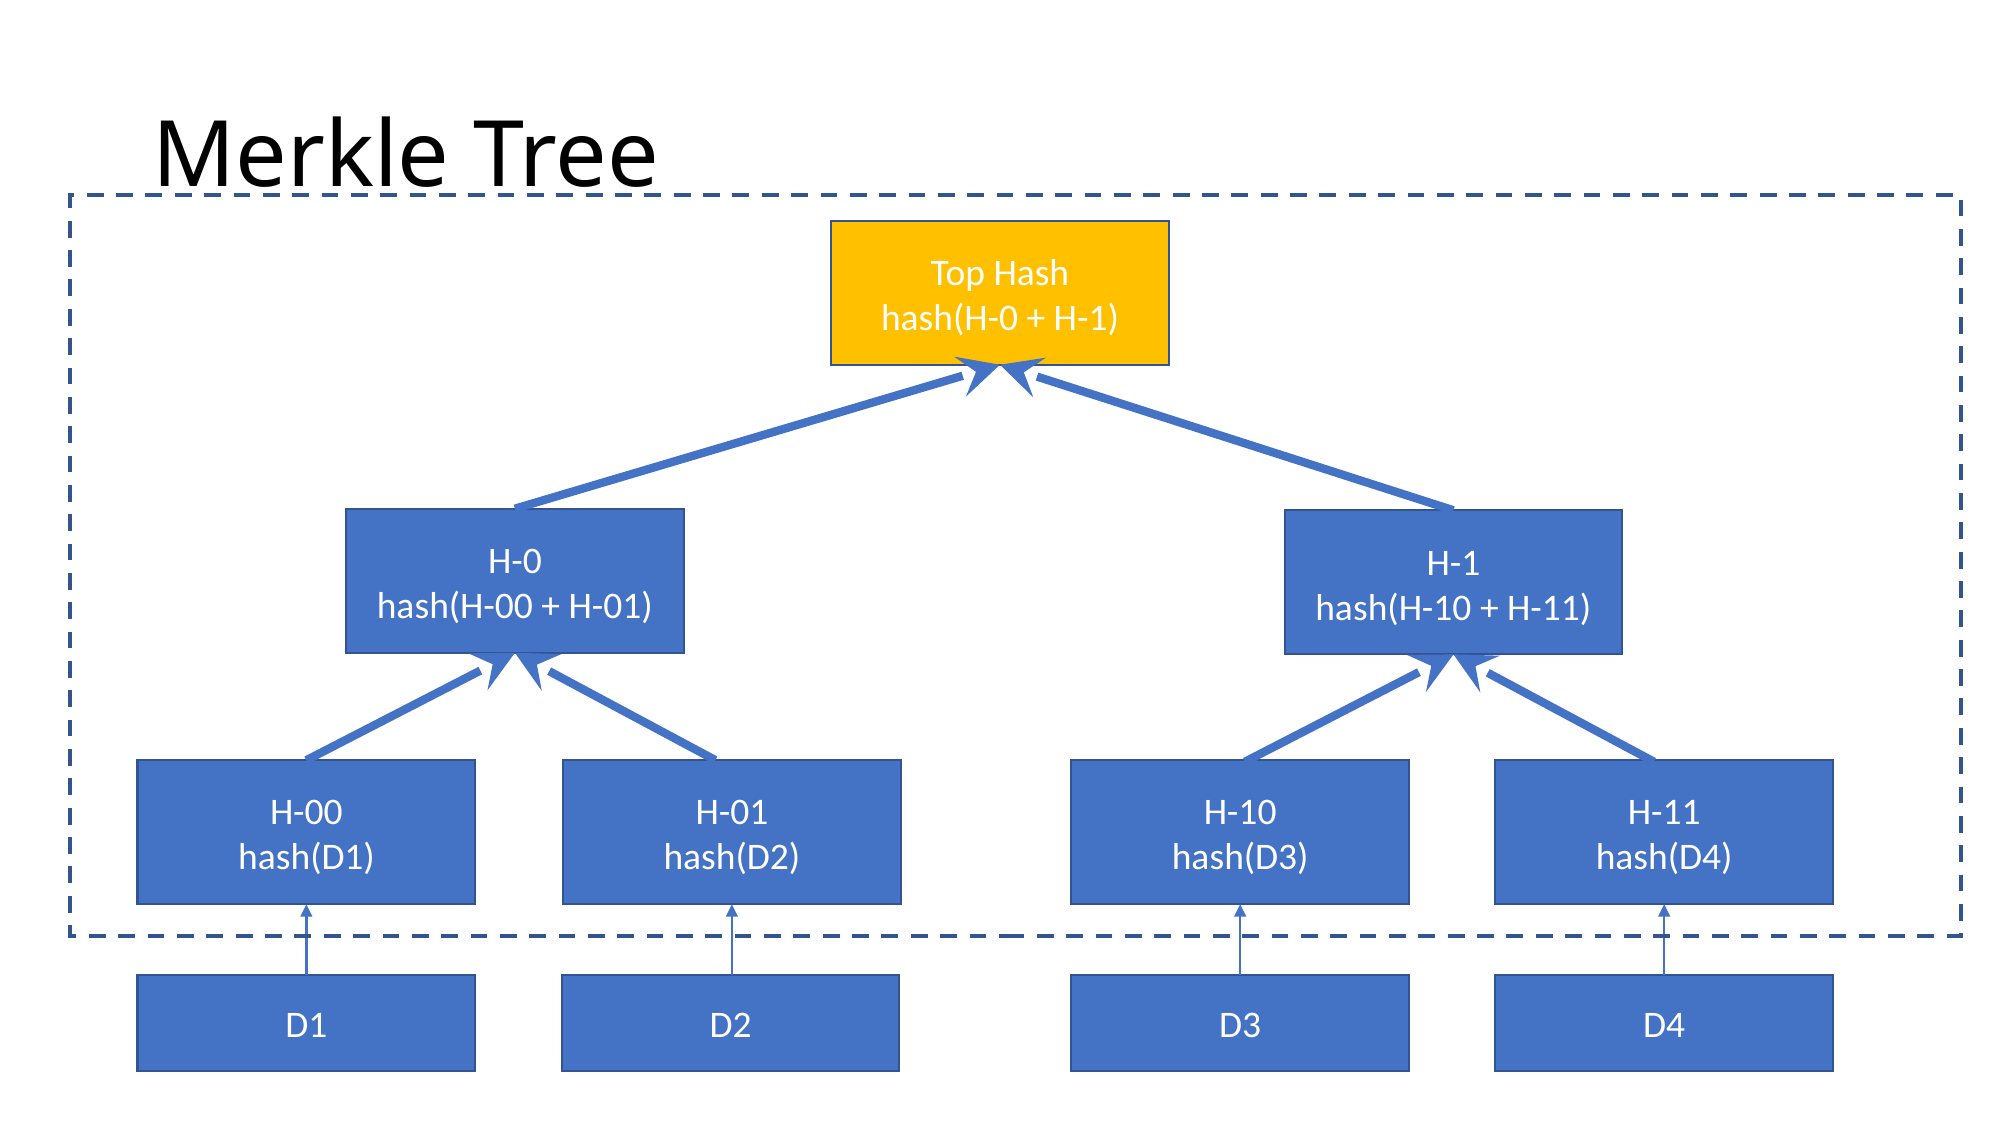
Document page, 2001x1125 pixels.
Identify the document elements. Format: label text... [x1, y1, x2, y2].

text_box [69, 194, 1962, 937]
text_box D1 [136, 974, 476, 1072]
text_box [999, 364, 1454, 511]
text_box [306, 652, 514, 761]
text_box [514, 364, 999, 509]
text_box D4 [1494, 974, 1834, 1072]
title Merkle Tree [137, 48, 1863, 195]
text_box D3 [1070, 974, 1410, 1072]
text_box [514, 652, 716, 761]
text_box D2 [561, 974, 900, 1072]
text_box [1244, 654, 1453, 762]
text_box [1453, 654, 1654, 762]
